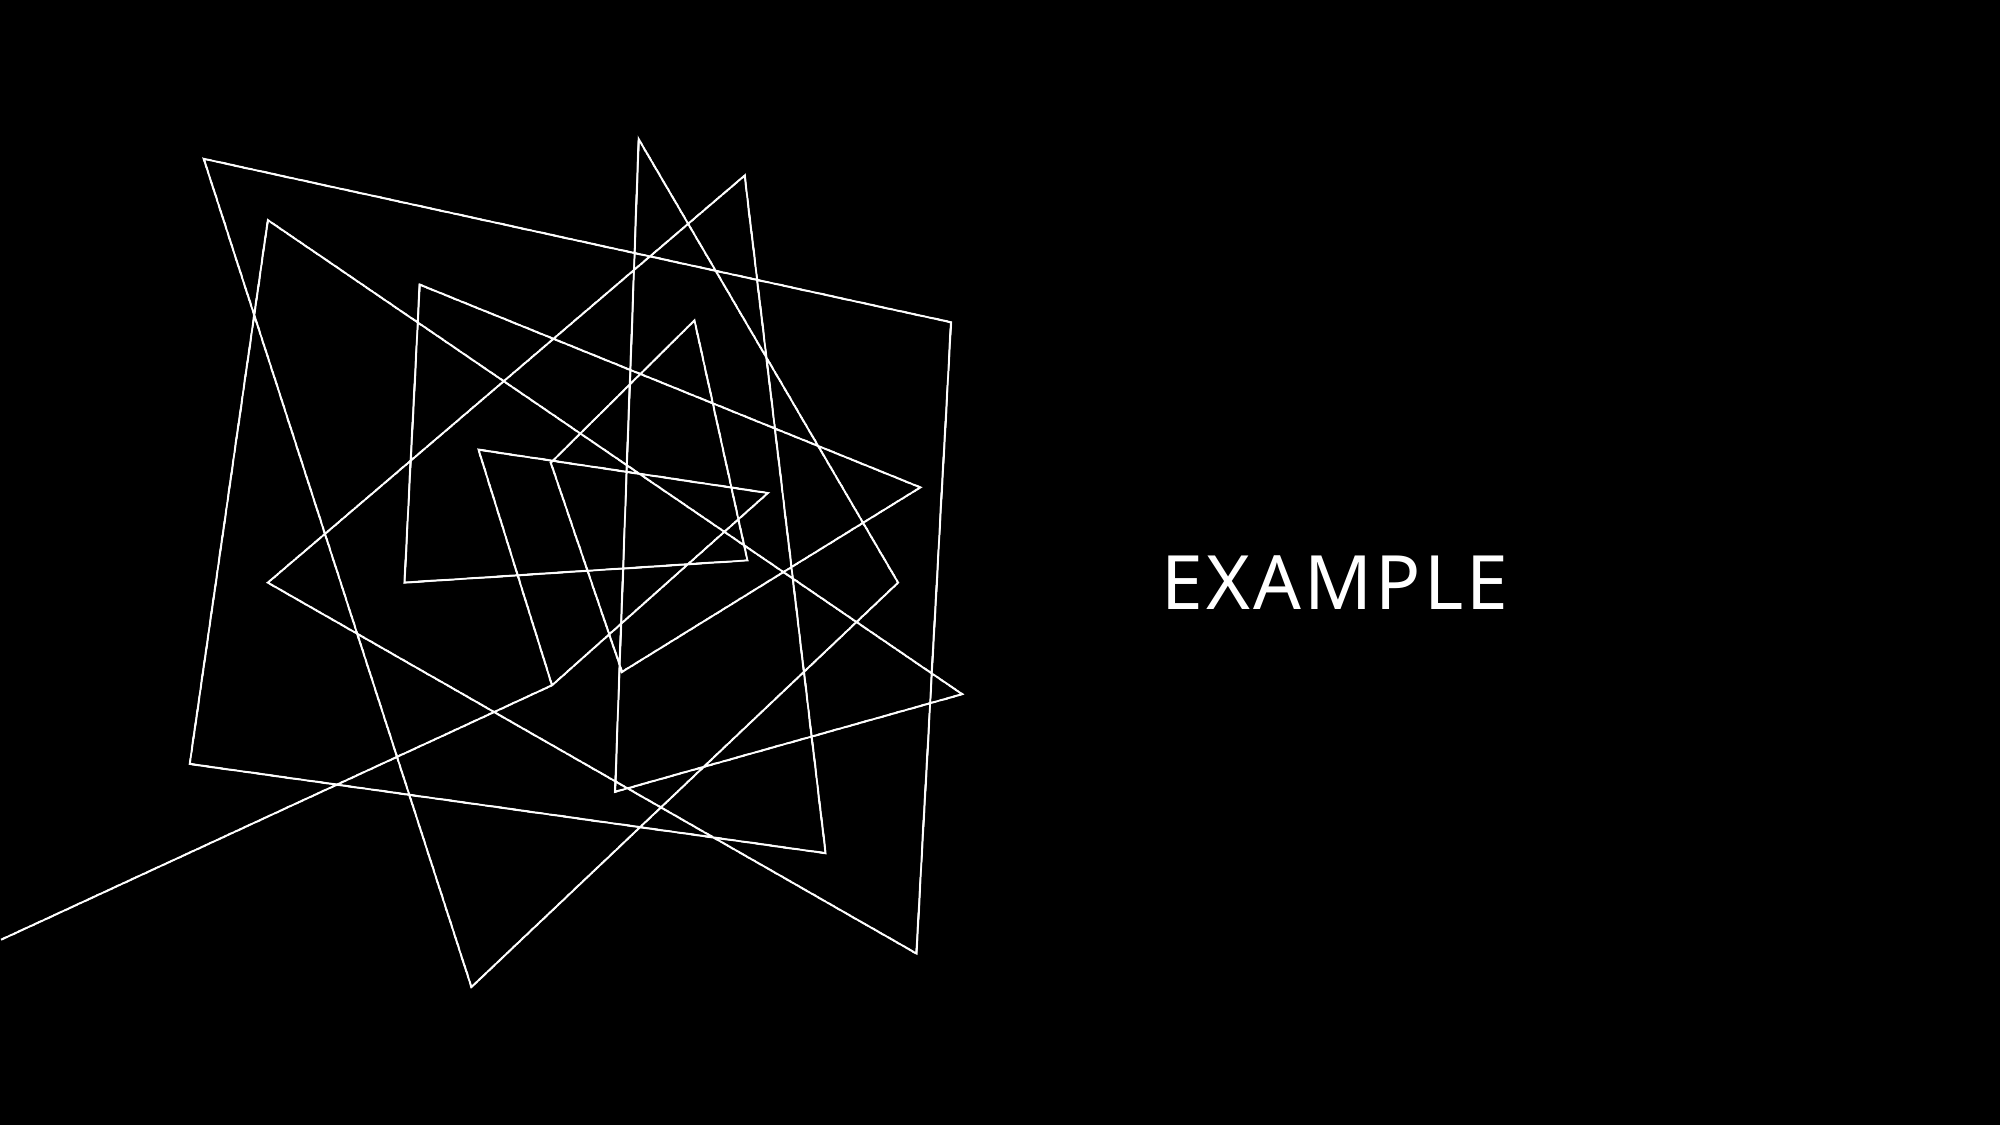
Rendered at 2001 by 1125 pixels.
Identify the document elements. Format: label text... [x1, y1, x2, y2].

title example [1146, 66, 1833, 634]
picture [0, 135, 965, 989]
